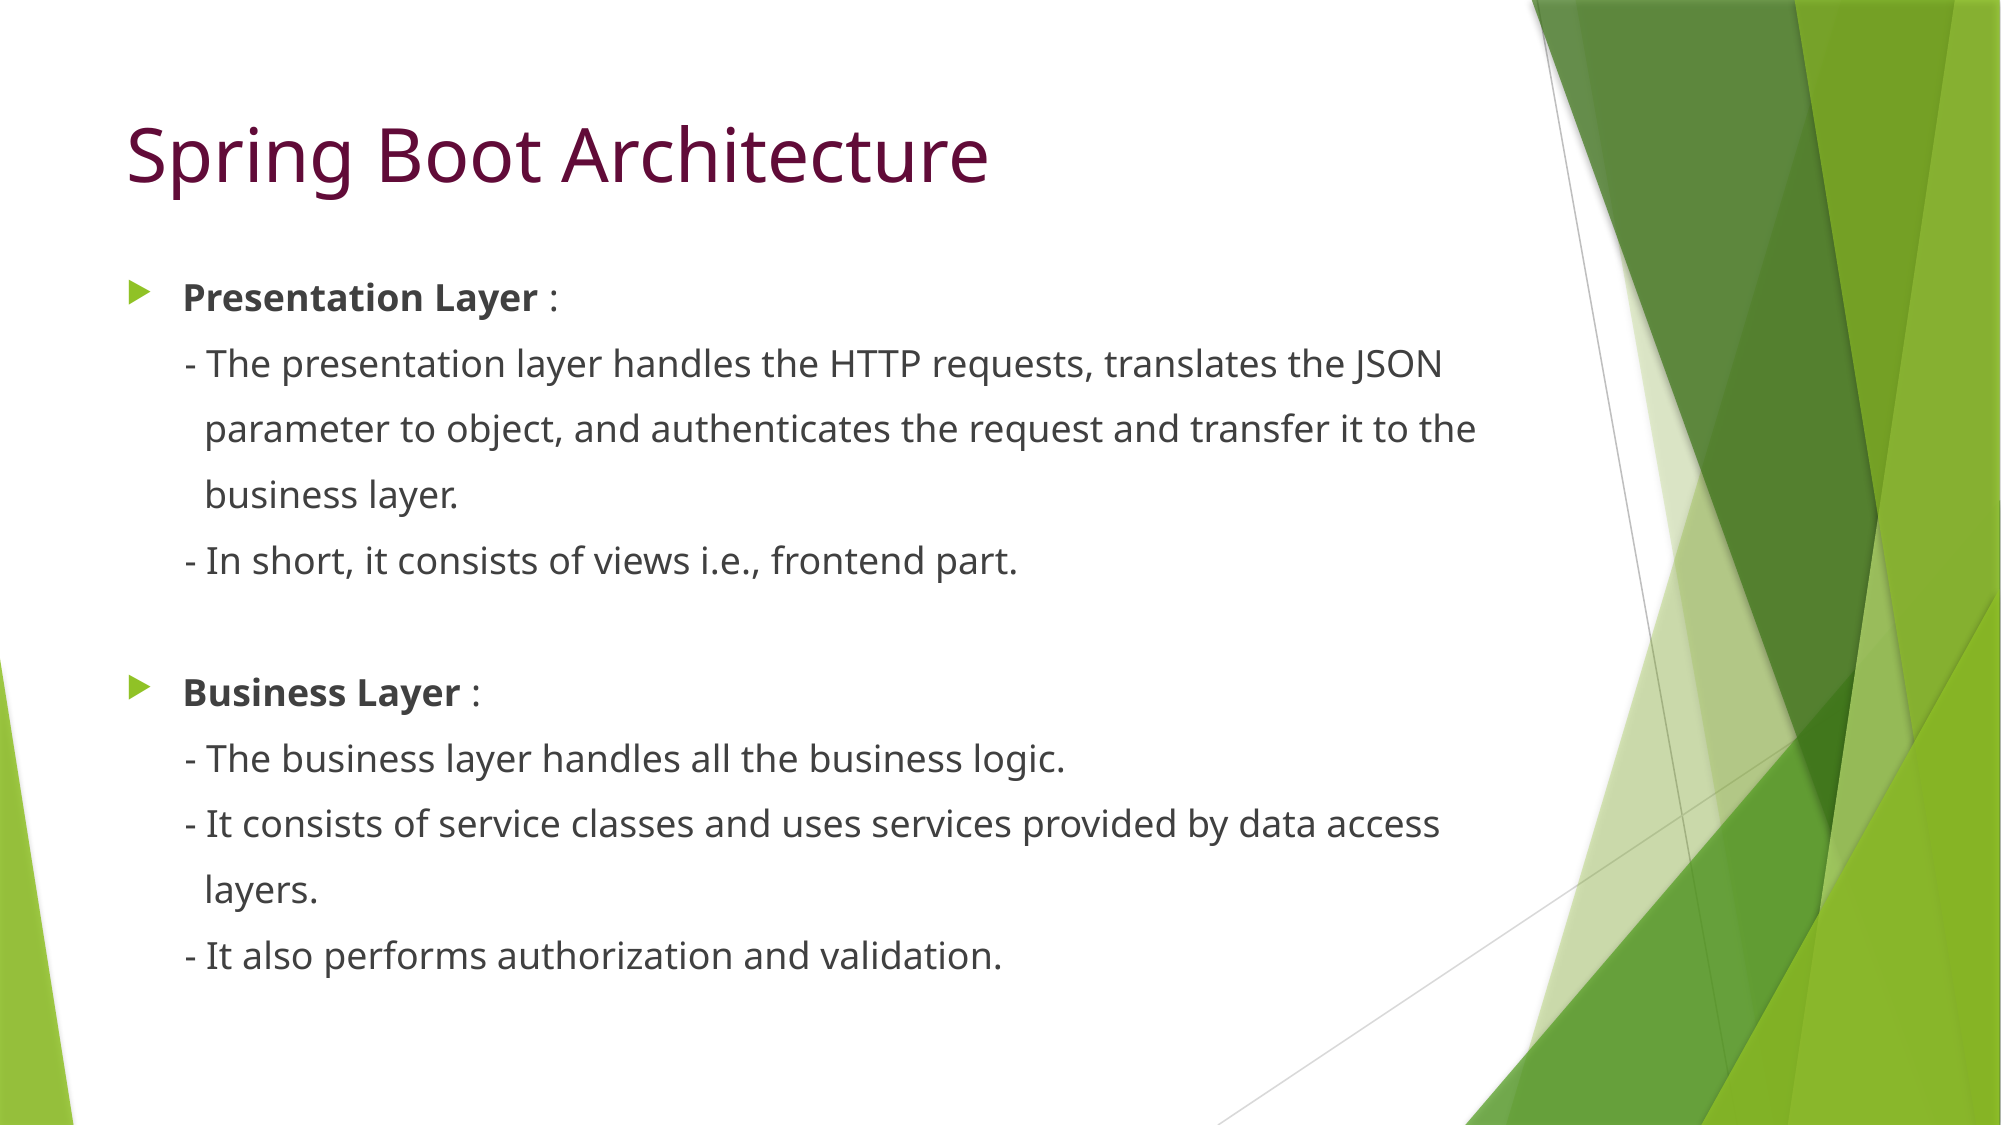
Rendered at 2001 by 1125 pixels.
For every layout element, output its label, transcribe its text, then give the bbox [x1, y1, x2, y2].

title Spring Boot Architecture [111, 99, 1522, 266]
list Presentation Layer : - The presentation layer handles the HTTP requests, translates the JSON parameter to object, and authenticates the request and transfer it to the business layer. - In short, it consists of views i.e., frontend part. Business Layer : - The business layer handles all the business logic. - It consists of service classes and uses services provided by data access layers. - It also performs authorization and validation. [111, 266, 1522, 1025]
